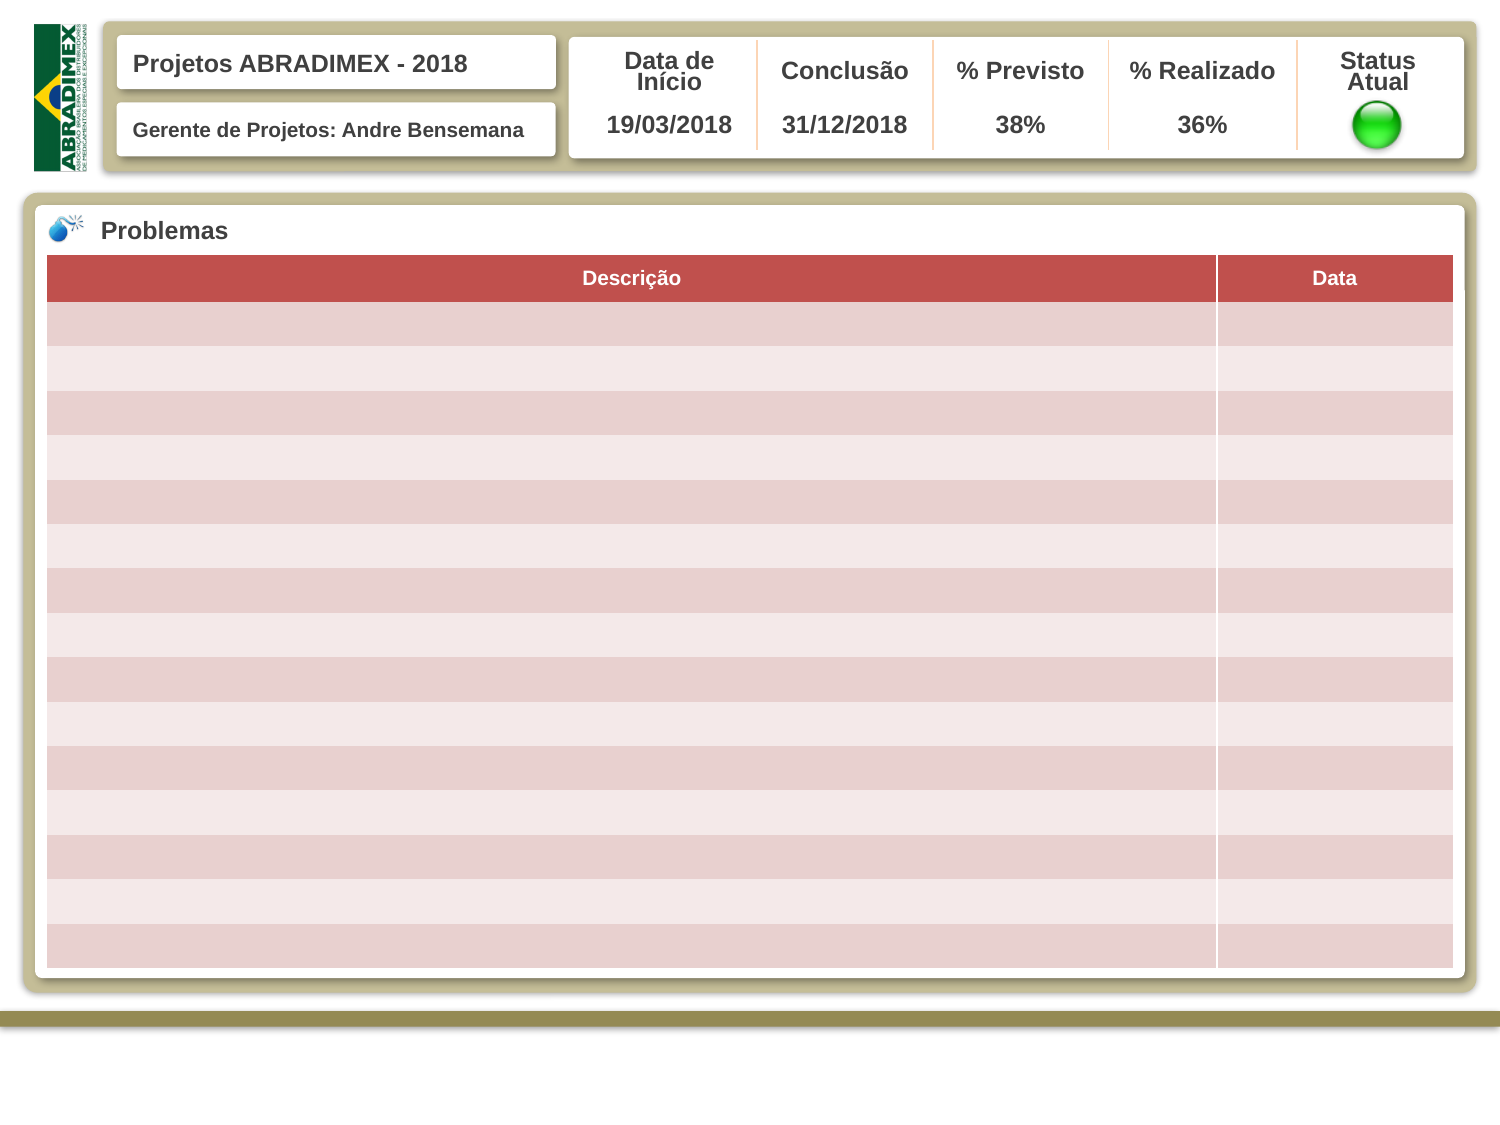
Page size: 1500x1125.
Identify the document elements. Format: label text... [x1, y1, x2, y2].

table_cell [47, 480, 1216, 524]
table_cell [1218, 657, 1453, 702]
picture [44, 207, 87, 250]
table_cell [47, 435, 1216, 480]
table_cell [1218, 391, 1453, 435]
table_cell [47, 879, 1216, 924]
table_cell [47, 346, 1216, 391]
table_header Descrição [47, 255, 1216, 302]
table_cell [47, 746, 1216, 790]
table_cell [1218, 613, 1453, 657]
table_cell [1218, 435, 1453, 480]
table_cell [47, 302, 1216, 346]
table_header Data [1218, 255, 1453, 302]
picture [34, 24, 87, 172]
table_cell [1218, 790, 1453, 835]
table_cell [47, 657, 1216, 702]
table_cell [1218, 879, 1453, 924]
table_cell [47, 702, 1216, 746]
table_cell [47, 391, 1216, 435]
table_cell [1218, 346, 1453, 391]
table_cell [47, 790, 1216, 835]
picture [1347, 97, 1407, 157]
table_cell [1218, 702, 1453, 746]
table_cell [1218, 480, 1453, 524]
table_cell [47, 835, 1216, 879]
table_cell [47, 524, 1216, 568]
table_cell [47, 568, 1216, 613]
table_cell [47, 924, 1216, 968]
table_cell [1218, 835, 1453, 879]
table_cell [1218, 568, 1453, 613]
table_cell [1218, 302, 1453, 346]
table_cell [1218, 746, 1453, 790]
table_cell [1218, 524, 1453, 568]
text_box [22, 191, 1478, 994]
text_box Problemas [34, 204, 1466, 979]
table_cell [1218, 924, 1453, 968]
table_cell [47, 613, 1216, 657]
